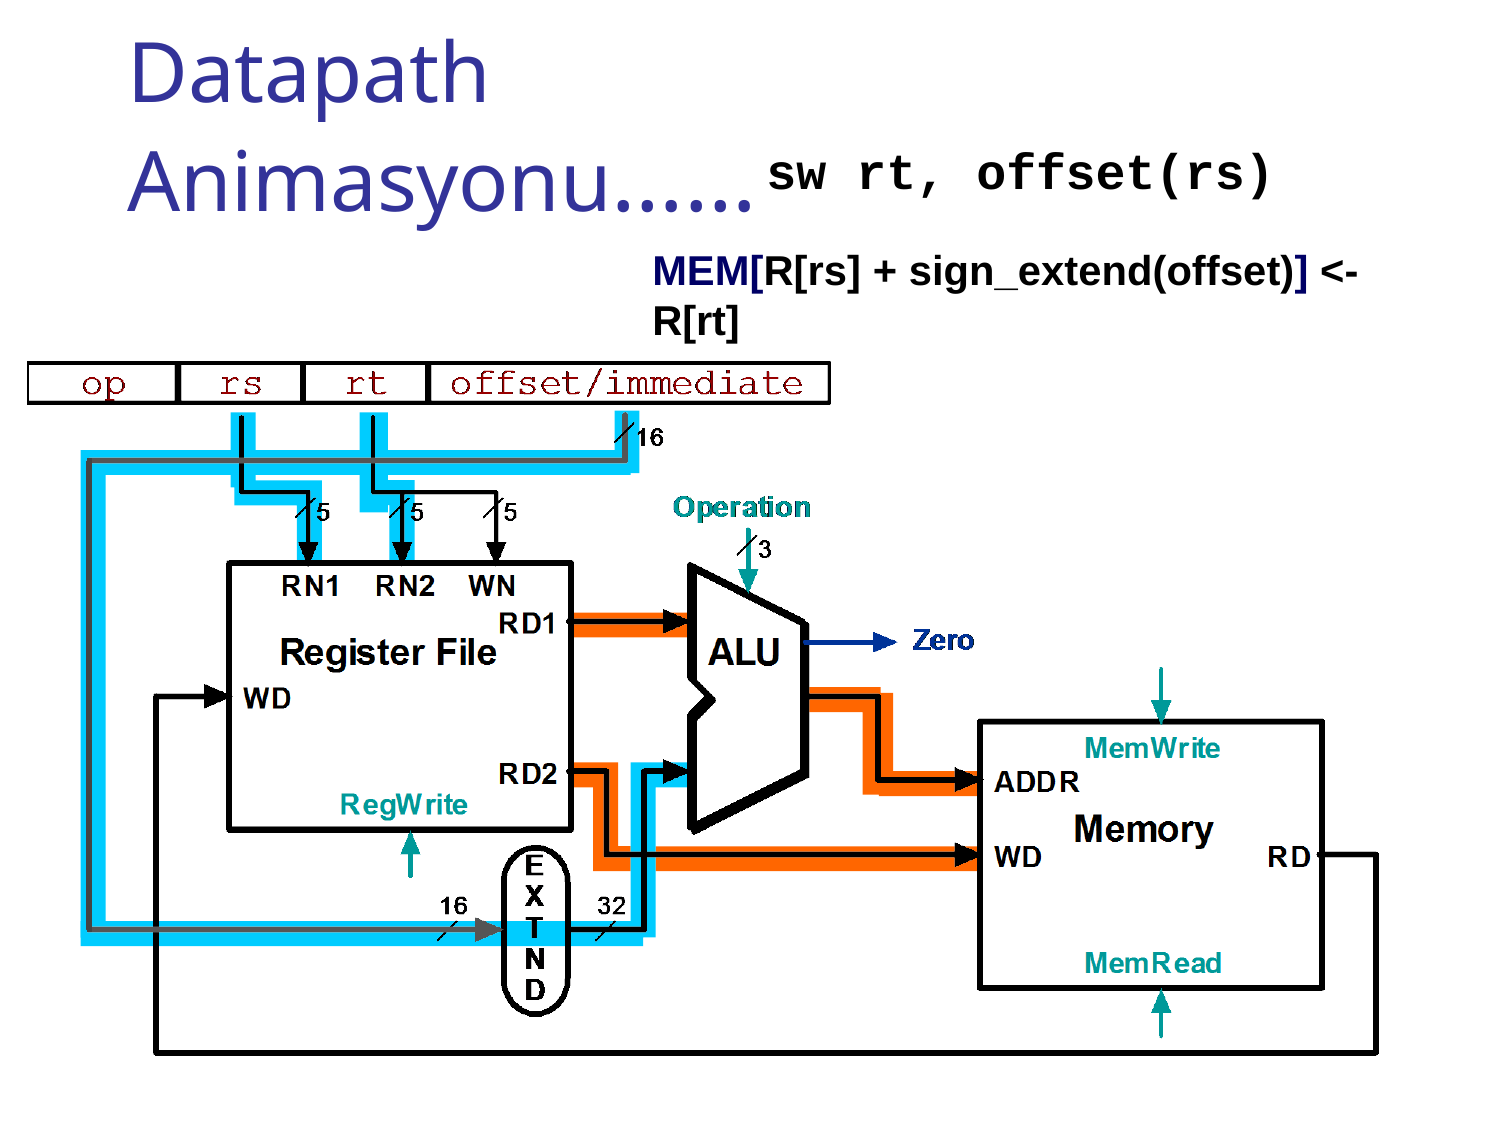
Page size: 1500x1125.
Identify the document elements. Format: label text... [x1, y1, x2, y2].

title Datapath Animasyonu…… [125, 17, 1088, 230]
text_box sw rt, offset(rs) MEM[R[rs] + sign_extend(offset)] <- R[rt] [650, 137, 1457, 344]
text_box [24, 357, 1386, 1063]
